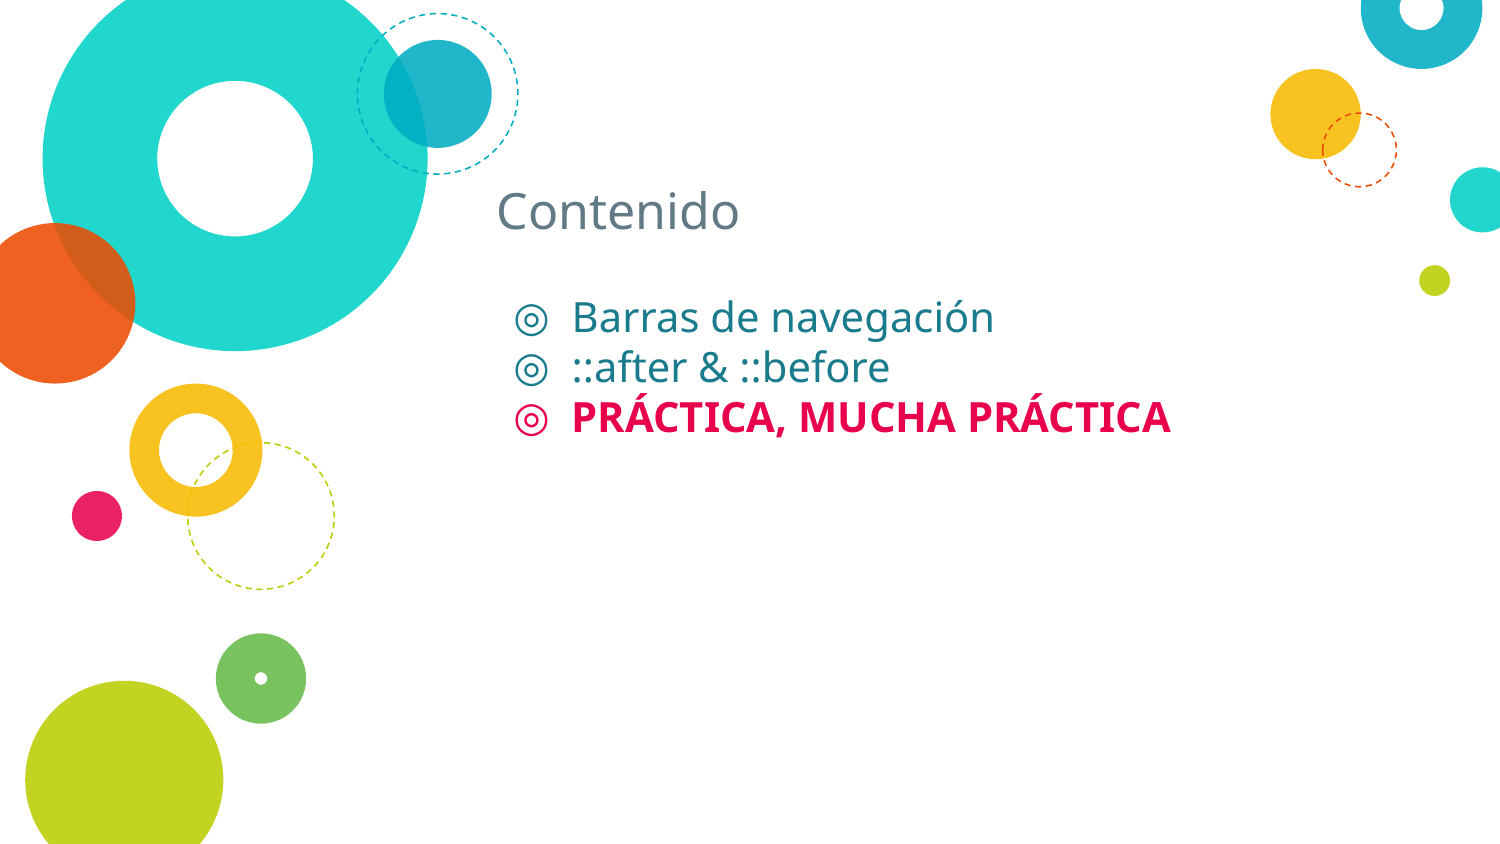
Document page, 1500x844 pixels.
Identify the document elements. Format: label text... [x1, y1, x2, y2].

title Contenido [481, 149, 1347, 255]
list Barras de navegación ::after & ::before PRÁCTICA, MUCHA PRÁCTICA [481, 275, 1347, 691]
